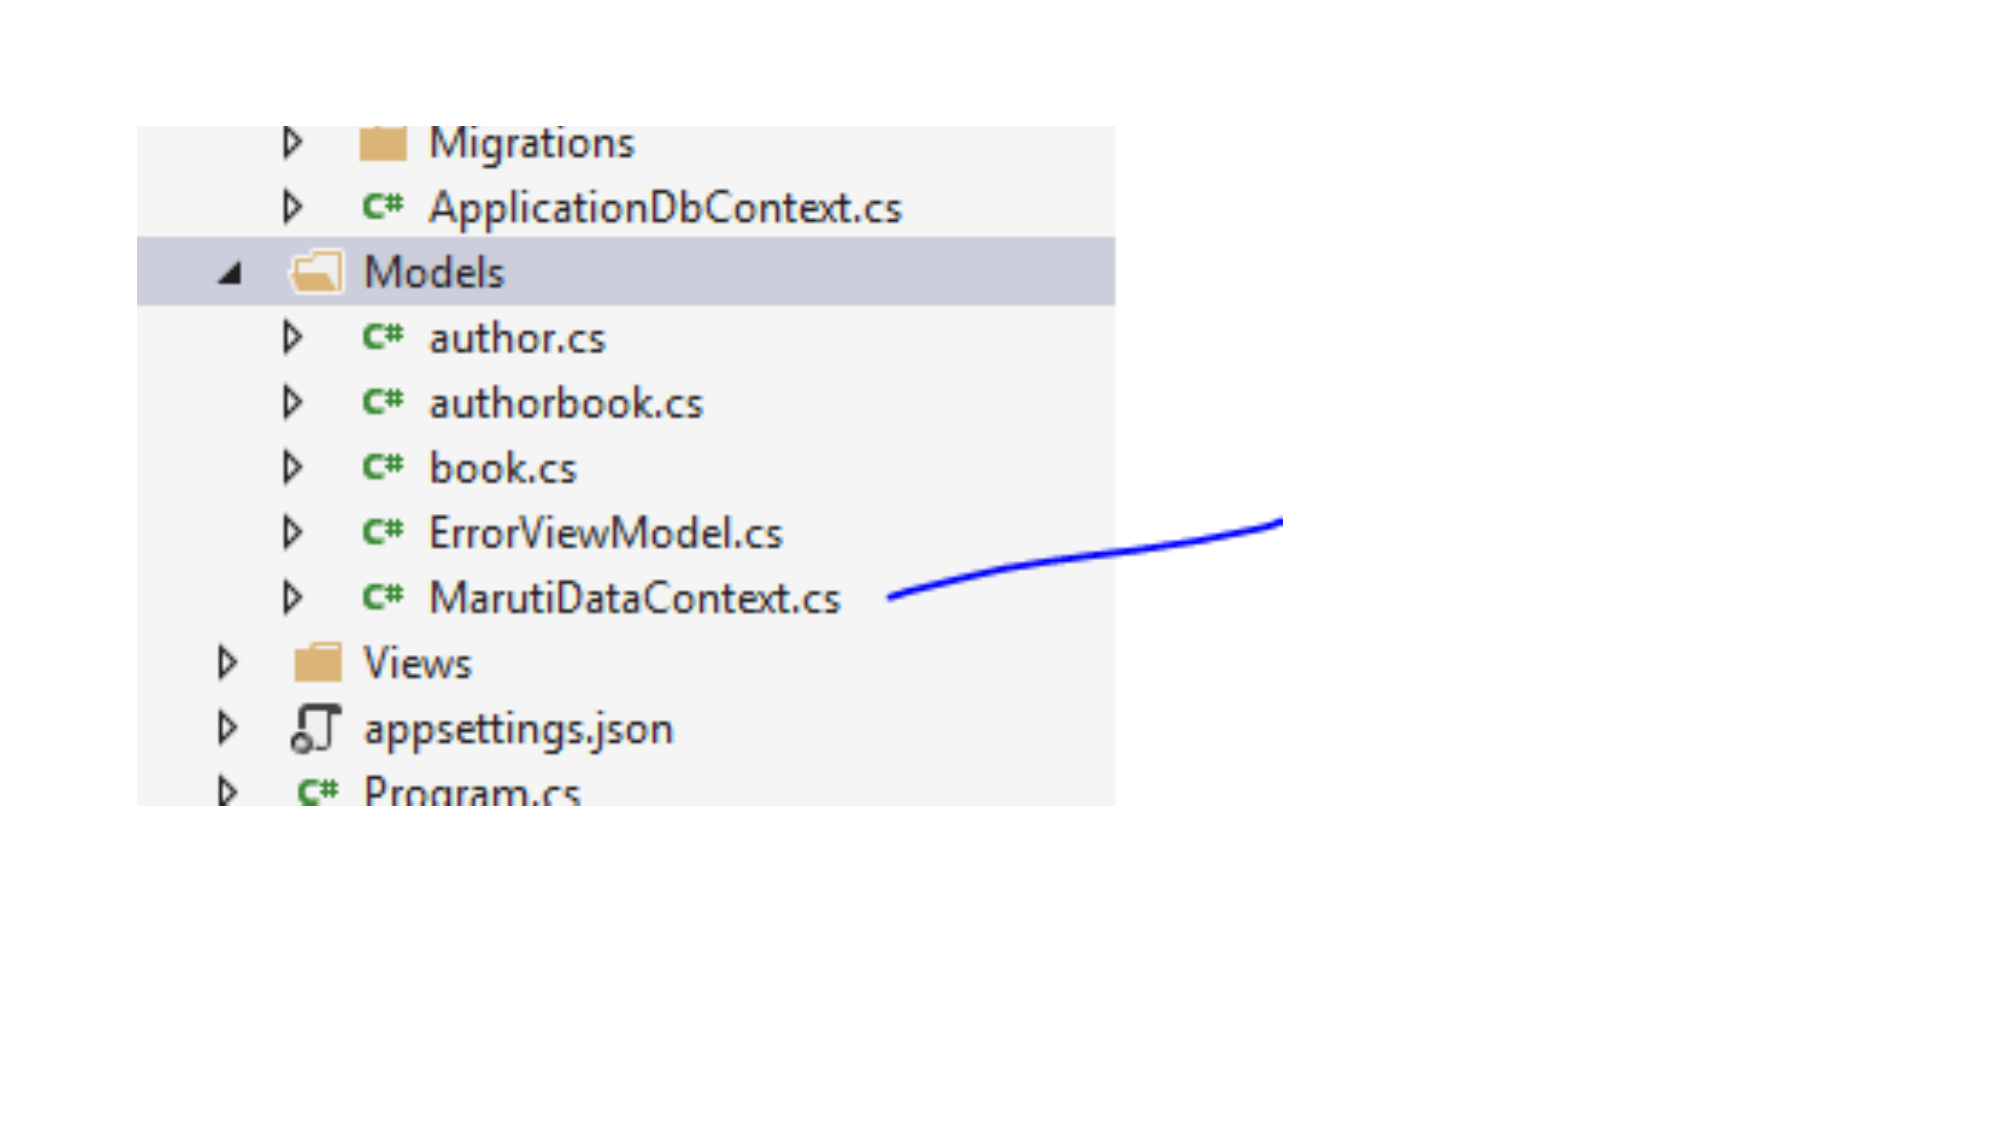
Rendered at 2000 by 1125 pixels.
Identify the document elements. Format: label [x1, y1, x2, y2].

picture [136, 125, 1283, 806]
